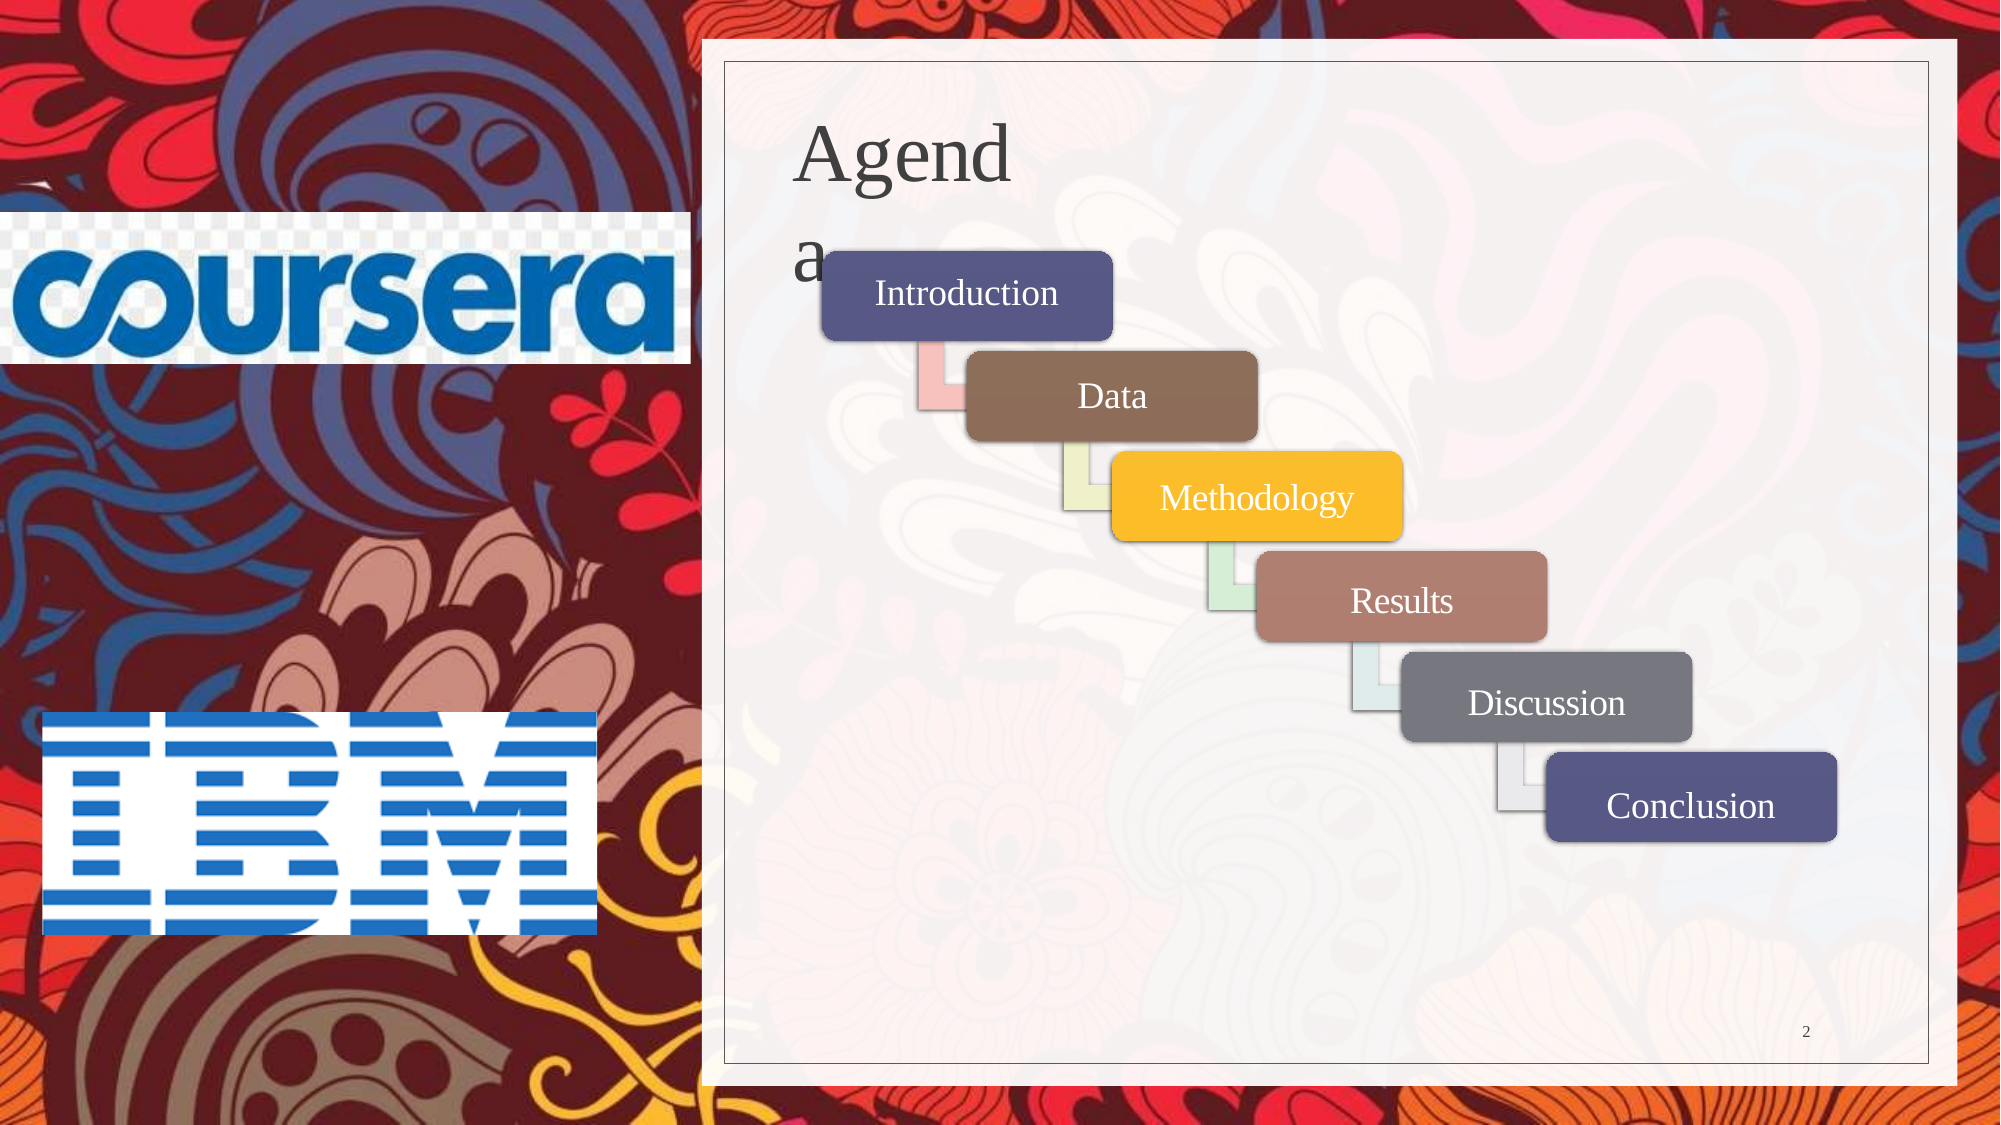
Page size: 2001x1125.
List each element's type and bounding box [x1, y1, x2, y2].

text_box [0, 211, 691, 936]
text_box [815, 246, 1844, 851]
text_box [0, 0, 2000, 1125]
